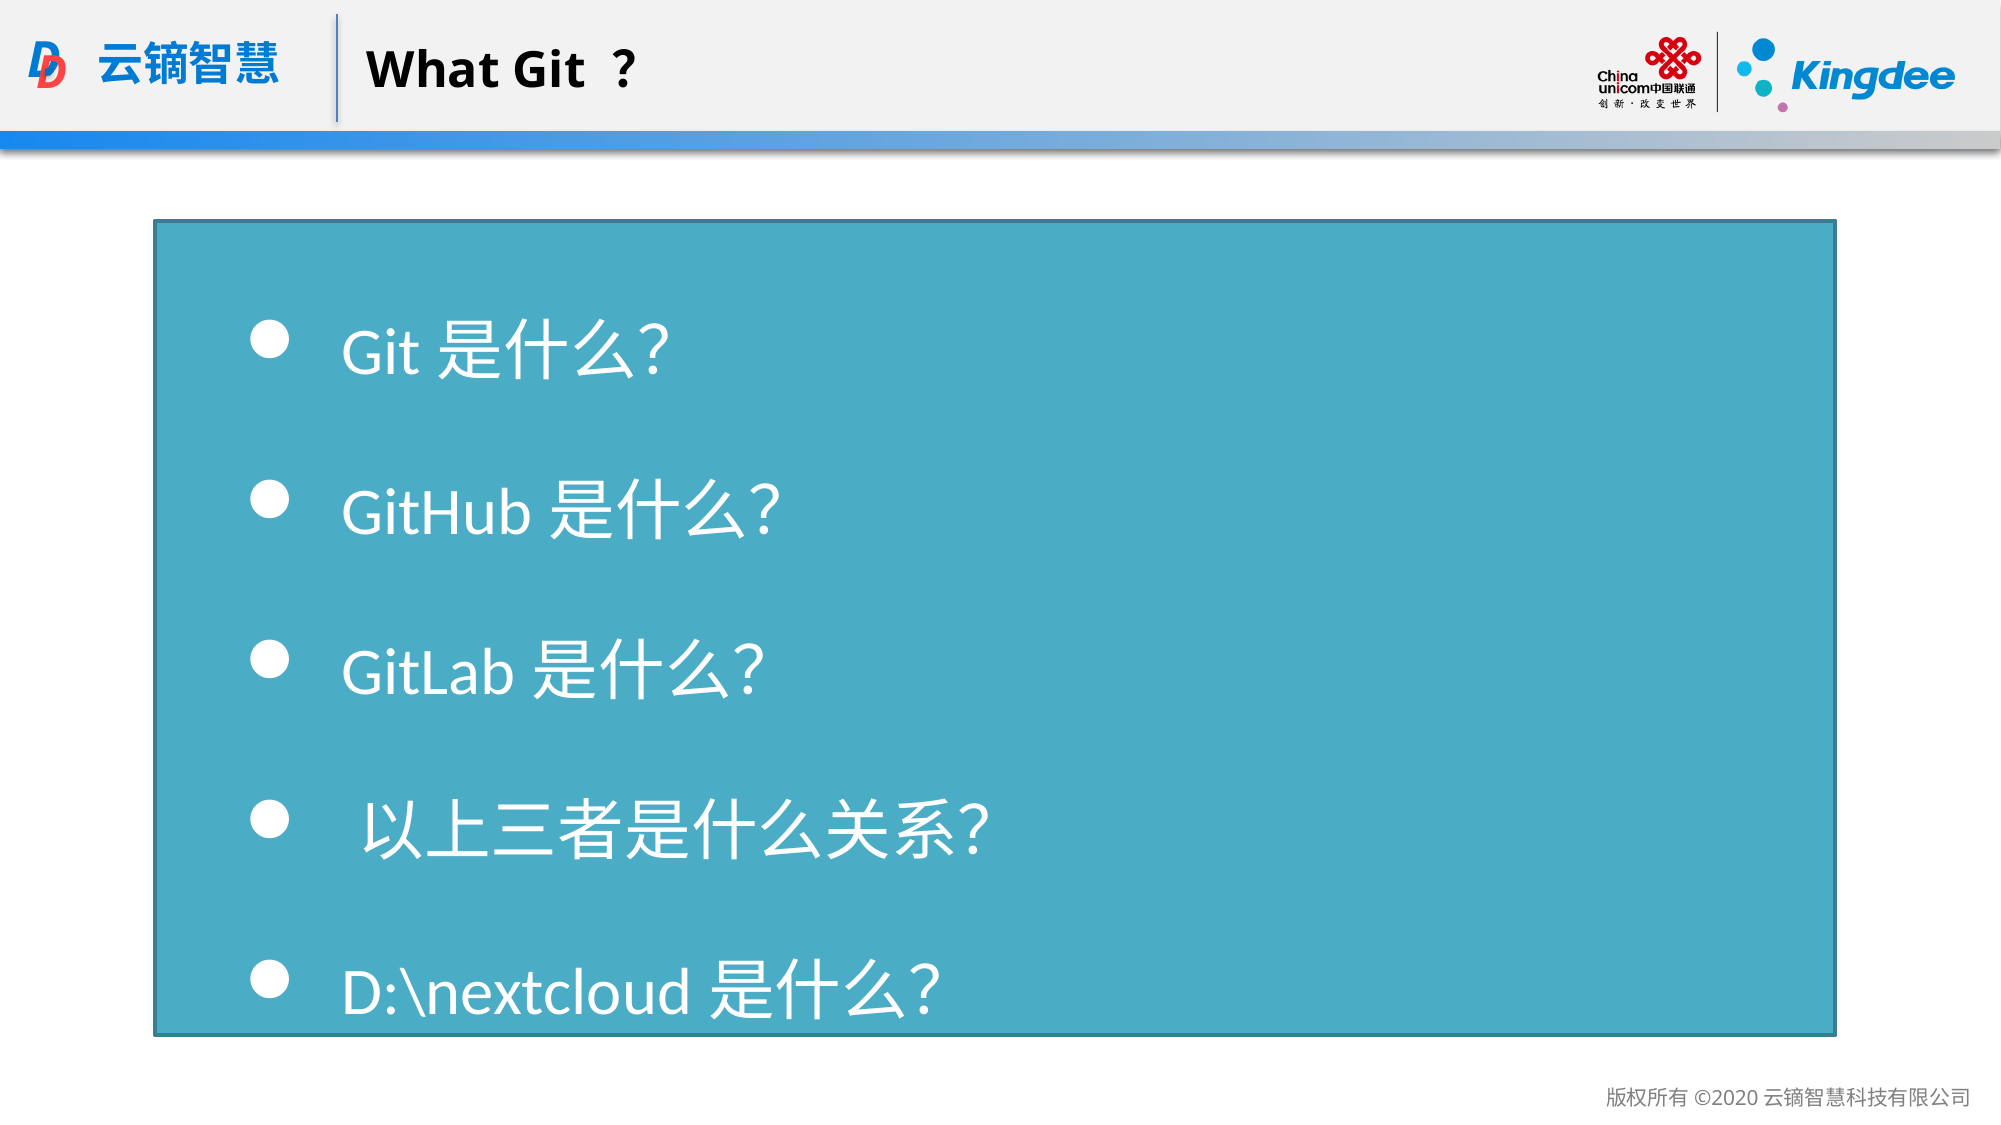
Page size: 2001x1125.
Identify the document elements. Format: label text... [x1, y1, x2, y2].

text_box Git是什么？ GitHub是什么？ GitLab是什么？ 以上三者是什么关系？ D:\nextcloud是什么？ [153, 219, 1837, 1037]
picture [1586, 24, 1965, 119]
text_box What Git ？ [352, 30, 1060, 106]
